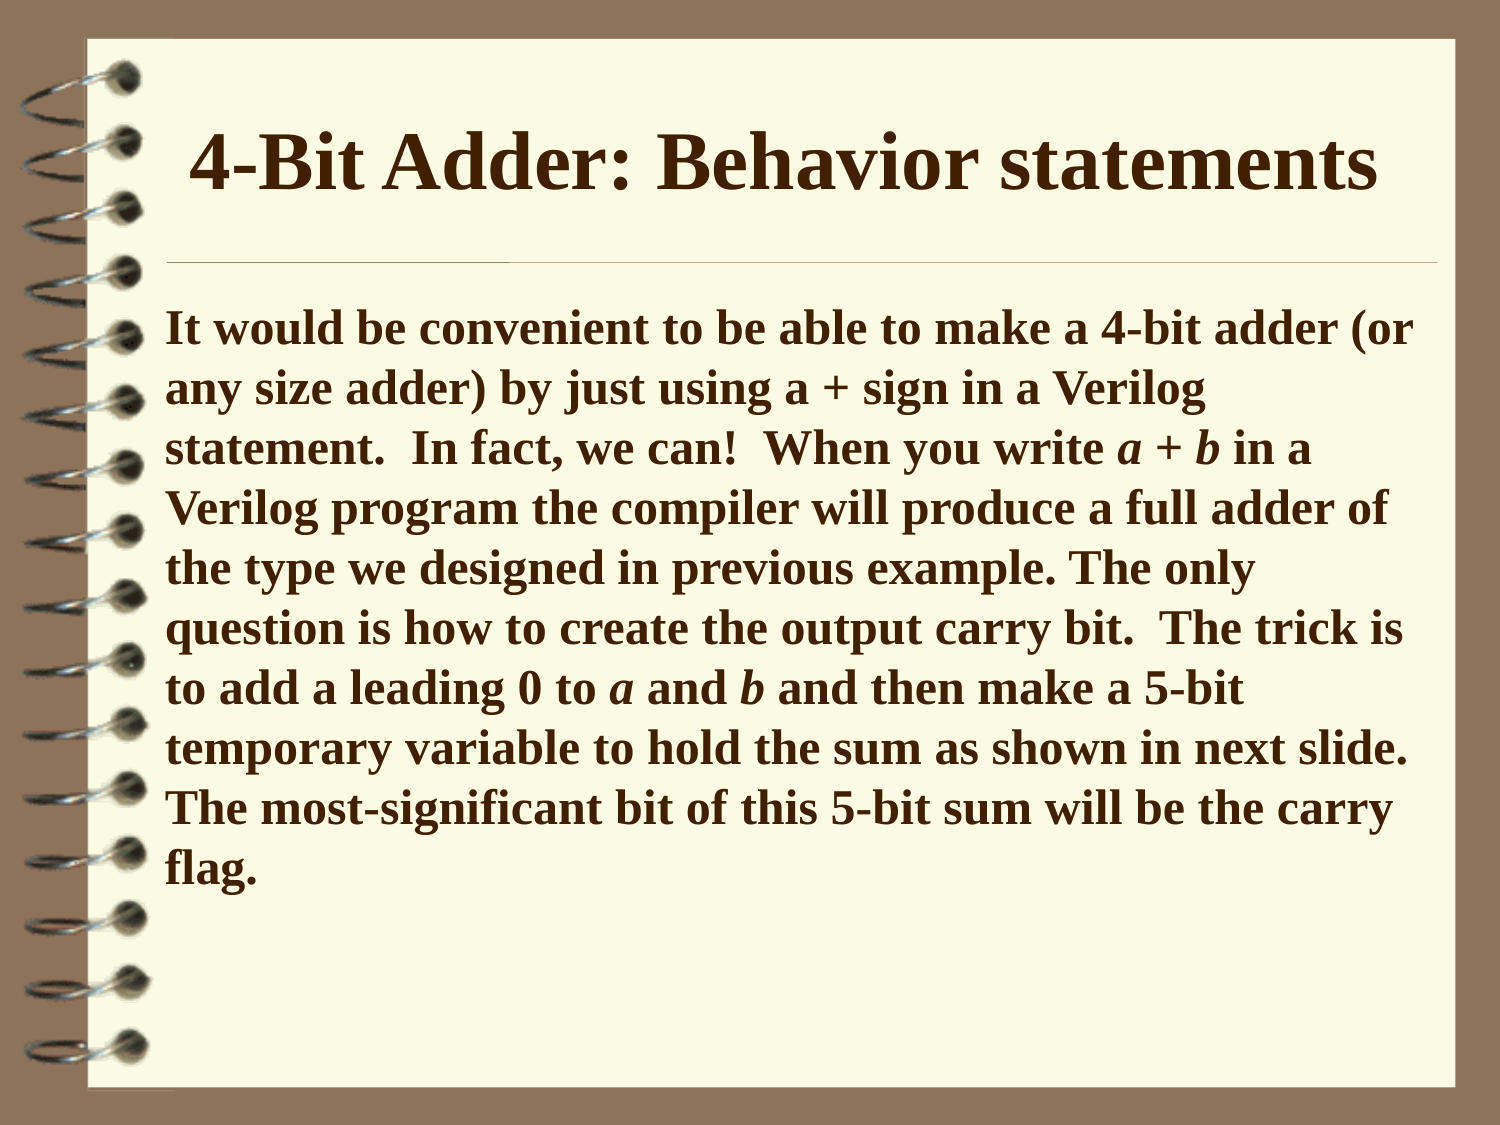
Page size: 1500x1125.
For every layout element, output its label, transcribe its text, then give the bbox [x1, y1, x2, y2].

text_box 4-Bit Adder: Behavior statements [174, 62, 1450, 250]
picture [0, 0, 175, 1125]
text_box [162, 75, 1438, 263]
text_box It would be convenient to be able to make a 4-bit adder (or any size adder) by just using a + sign in a Verilog statement. In fact, we can! When you write a + b in a Verilog program the compiler will produce a full adder of the type we designed in previous example. The only question is how to create the output carry bit. The trick is to add a leading 0 to a and b and then make a 5-bit temporary variable to hold the sum as shown in next slide. The most-significant bit of this 5-bit sum will be the carry flag. [149, 287, 1438, 902]
